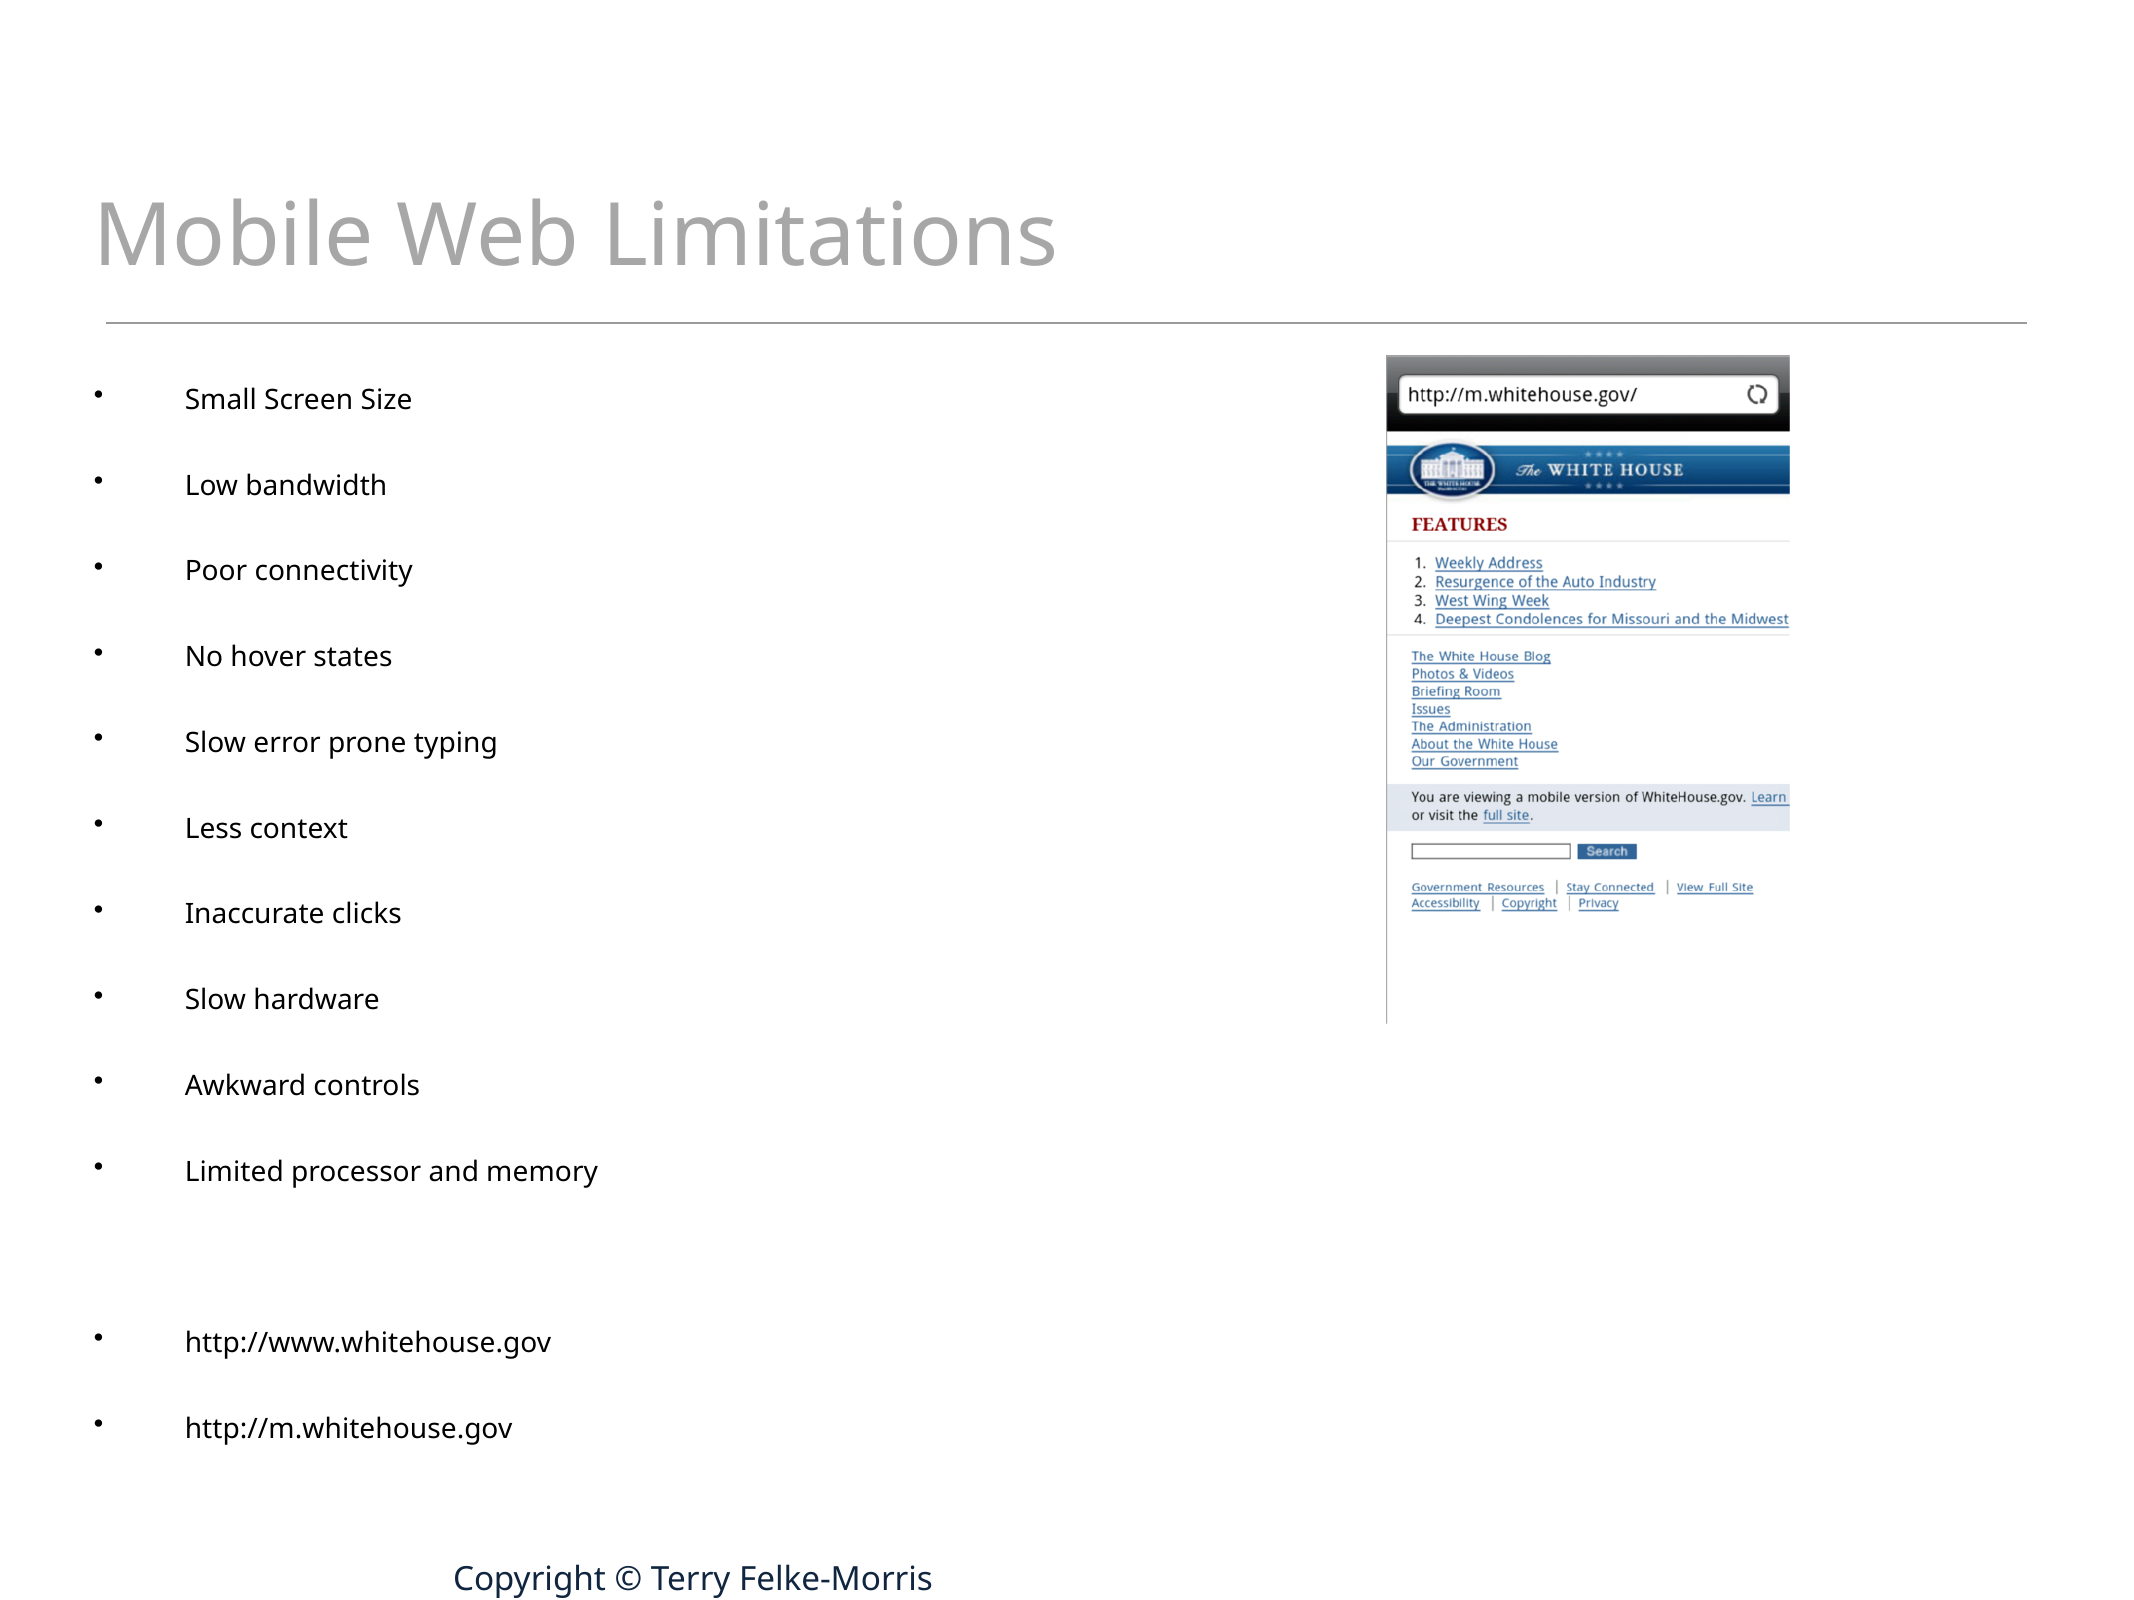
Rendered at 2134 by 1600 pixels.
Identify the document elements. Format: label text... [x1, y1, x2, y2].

picture [1386, 355, 1790, 1024]
list Small Screen Size Low bandwidth Poor connectivity No hover states Slow error prone typing Less context Inaccurate clicks Slow hardware Awkward controls Limited processor and memory http://www.whitehouse.gov http://m.whitehouse.gov [93, 380, 2041, 1459]
title Mobile Web Limitations [93, 53, 2041, 284]
